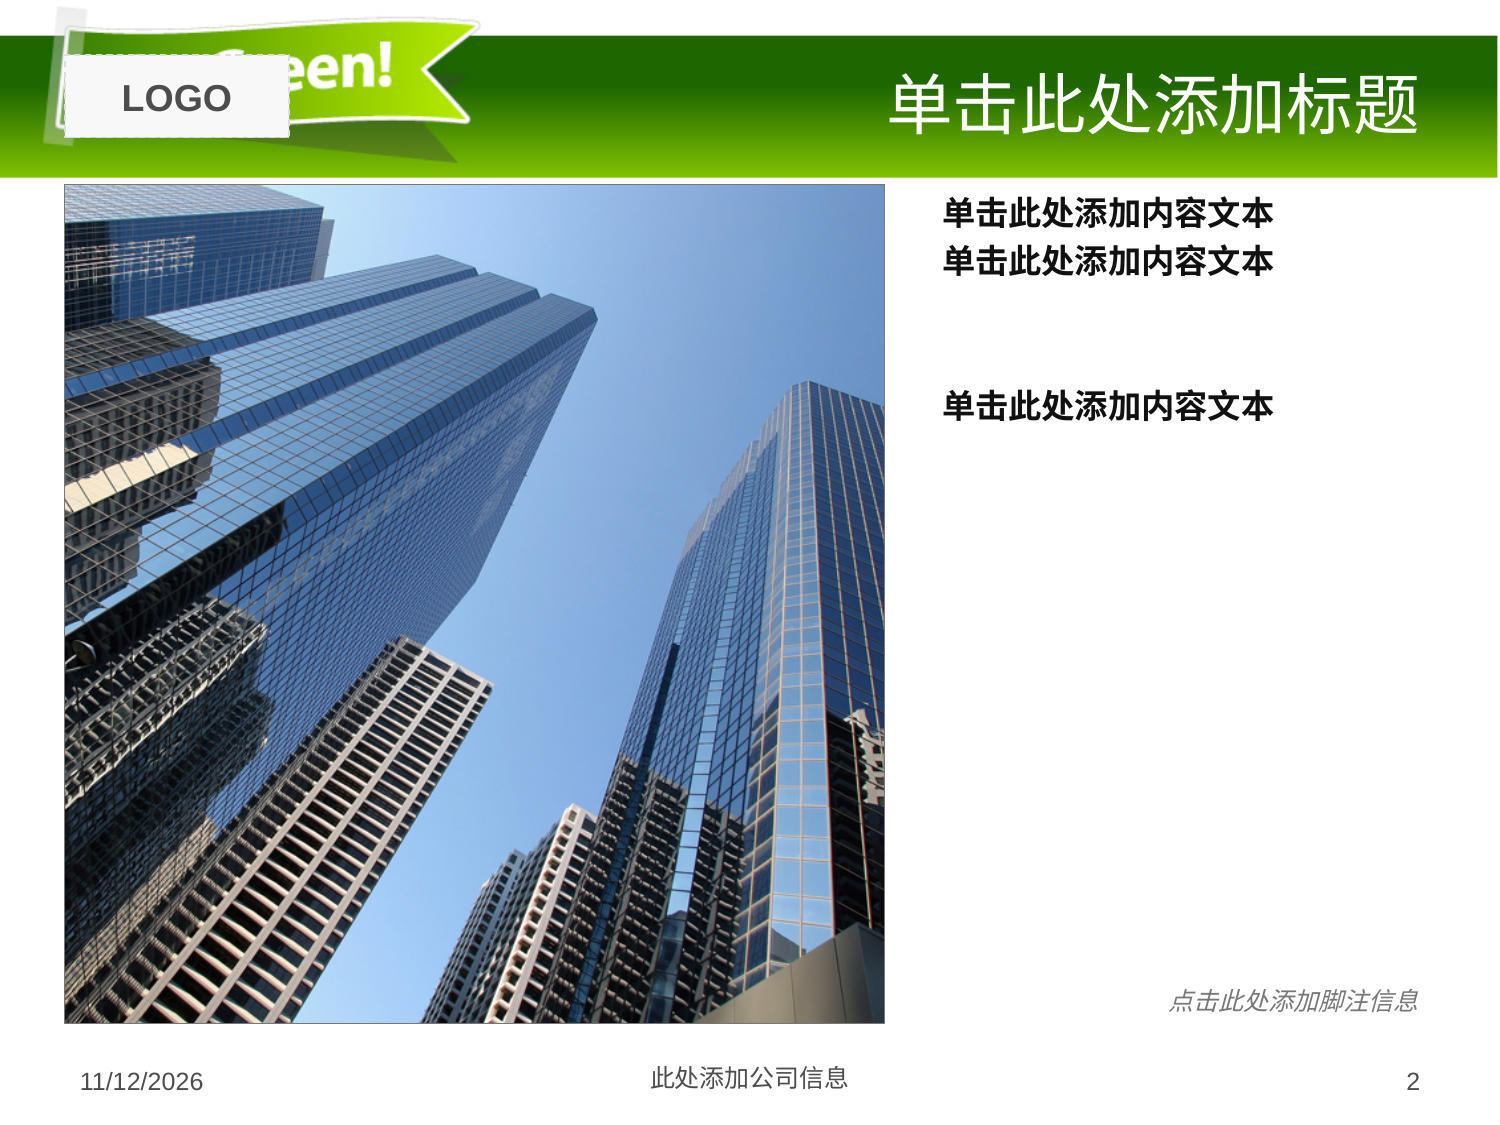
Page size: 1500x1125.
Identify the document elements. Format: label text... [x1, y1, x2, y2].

list 单击此处添加内容文本 单击此处添加内容文本 单击此处添加内容文本 [927, 184, 1431, 1035]
text_box 点击此处添加脚注信息 [1153, 978, 1434, 1023]
picture [0, 0, 1498, 1119]
title 单击此处添加标题 [64, 44, 1436, 161]
slide_number 2 [1085, 1058, 1436, 1103]
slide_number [64, 1058, 415, 1103]
footer 此处添加公司信息 [512, 1058, 988, 1103]
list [64, 184, 885, 1024]
